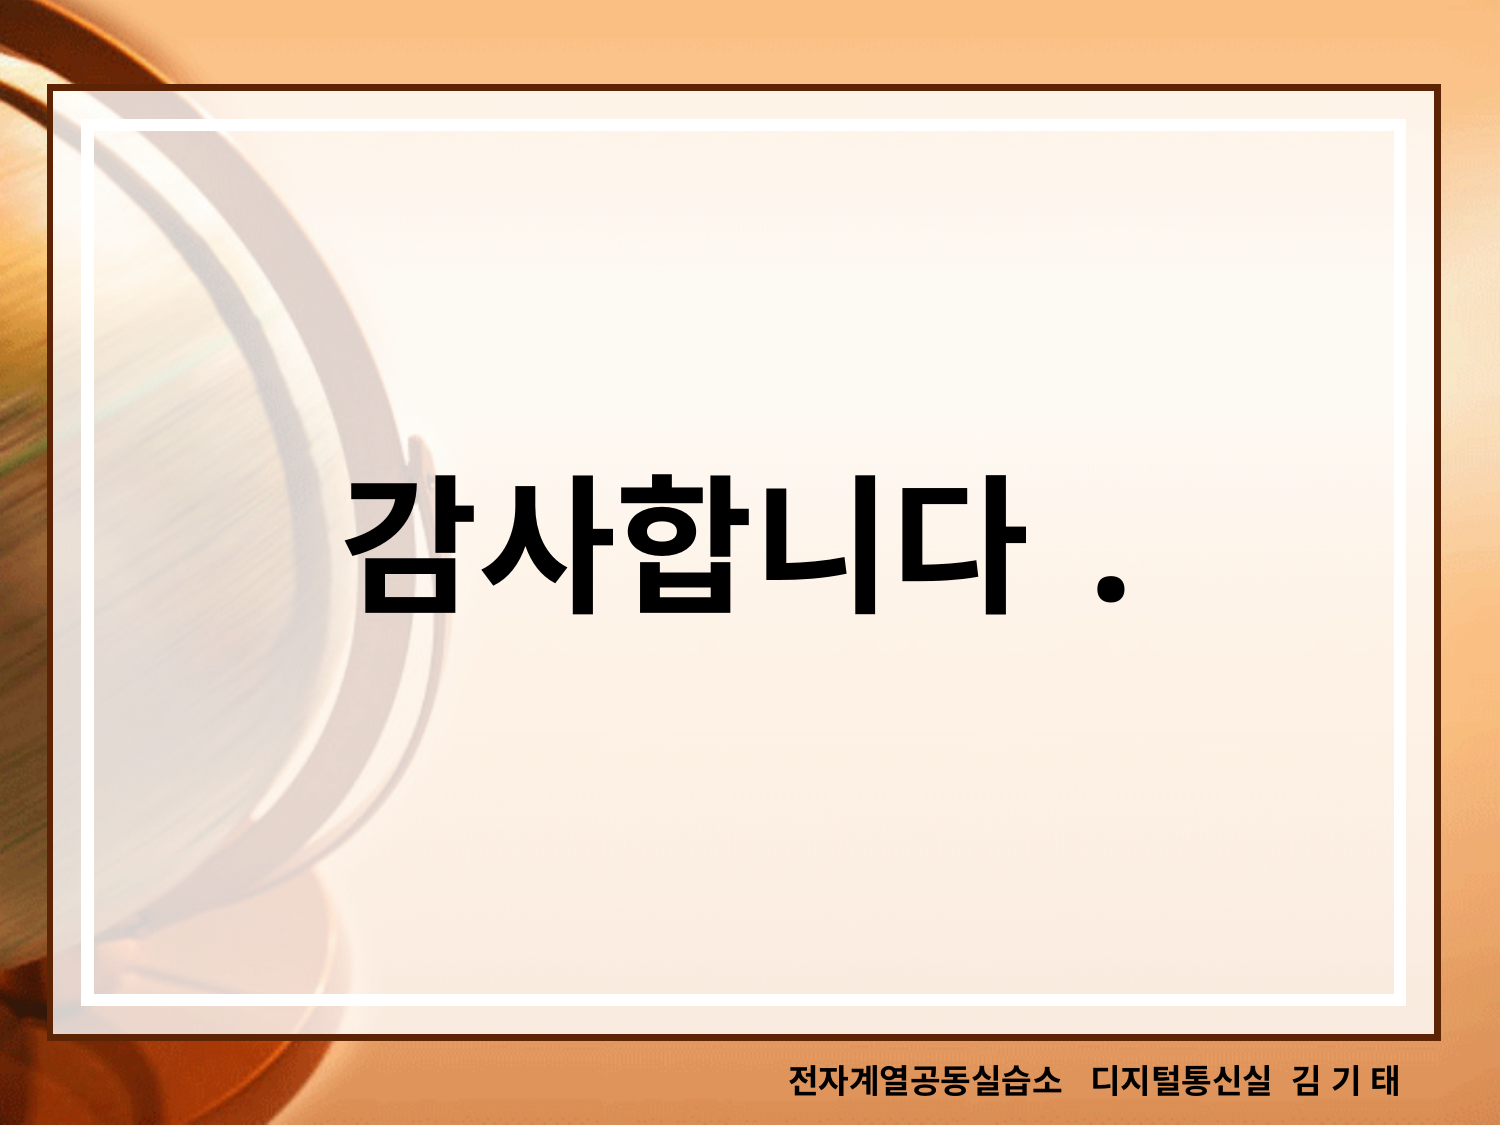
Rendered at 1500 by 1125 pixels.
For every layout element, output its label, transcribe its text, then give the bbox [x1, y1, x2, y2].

text_box 감사합니다. [325, 444, 1172, 640]
picture [0, 0, 1500, 1125]
